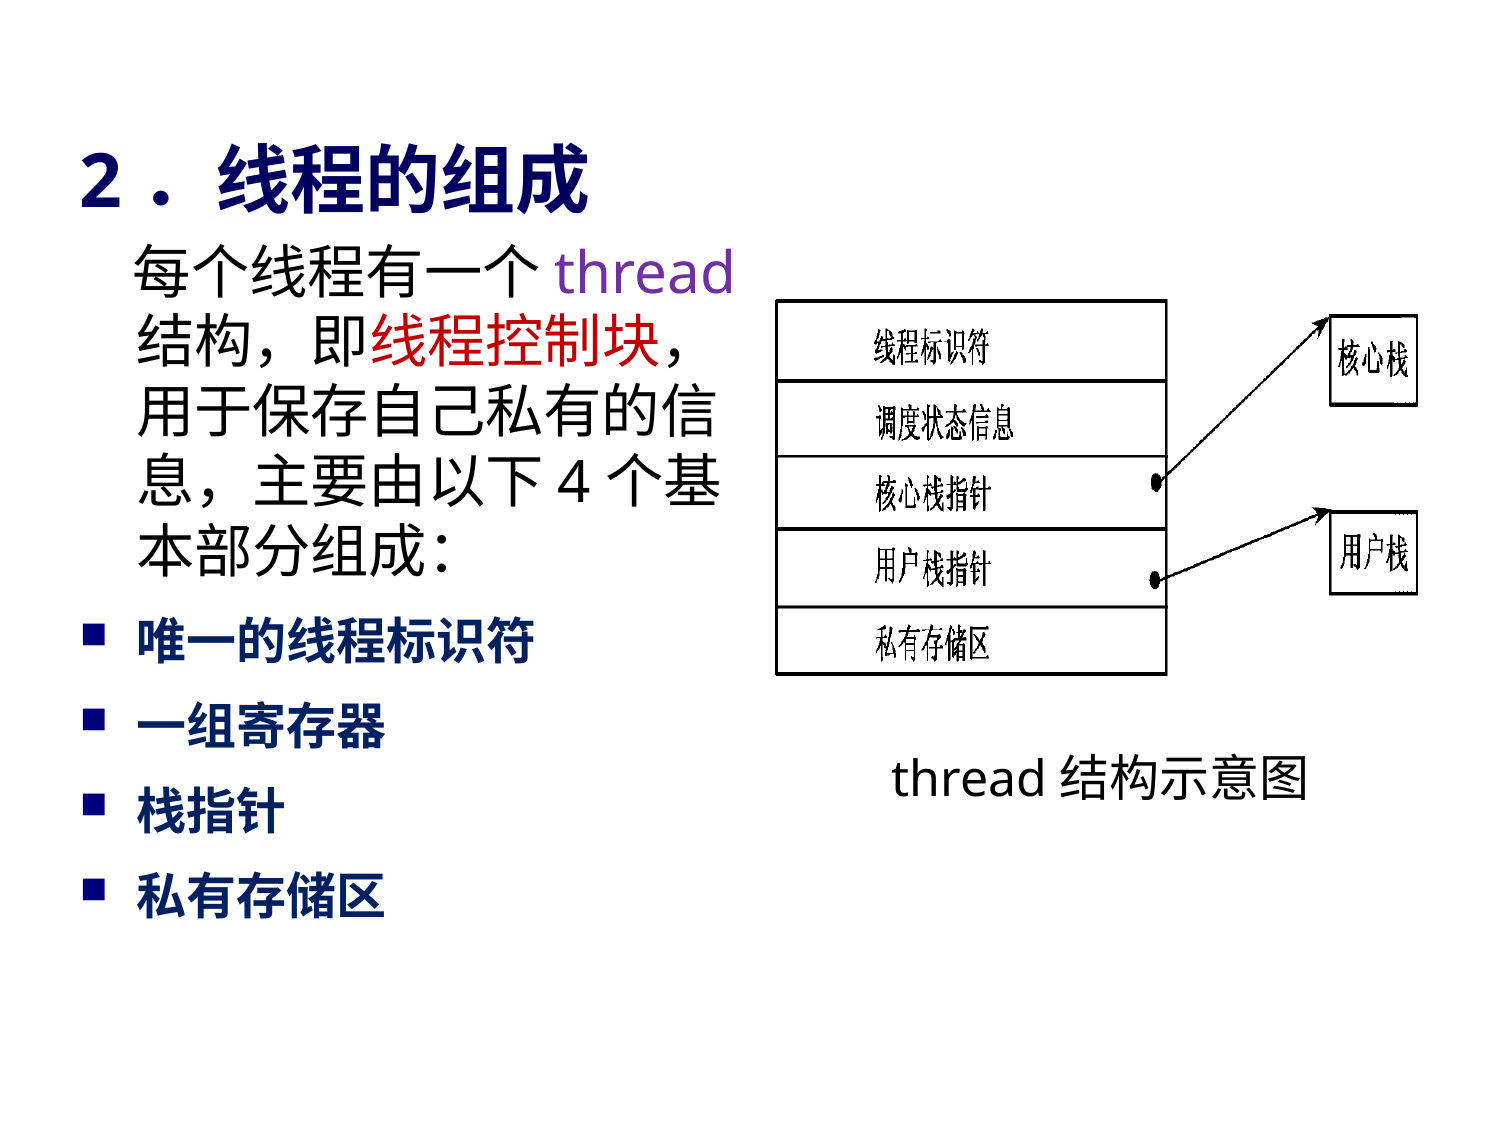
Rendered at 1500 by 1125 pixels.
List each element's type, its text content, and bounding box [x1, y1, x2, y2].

text_box thread结构示意图 [877, 739, 1385, 815]
picture [761, 278, 1500, 693]
list 2．线程的组成 每个线程有一个thread结构，即线程控制块，用于保存自己私有的信息，主要由以下4个基本部分组成： 唯一的线程标识符 一组寄存器 栈指针 私有存储区 [64, 125, 762, 1011]
